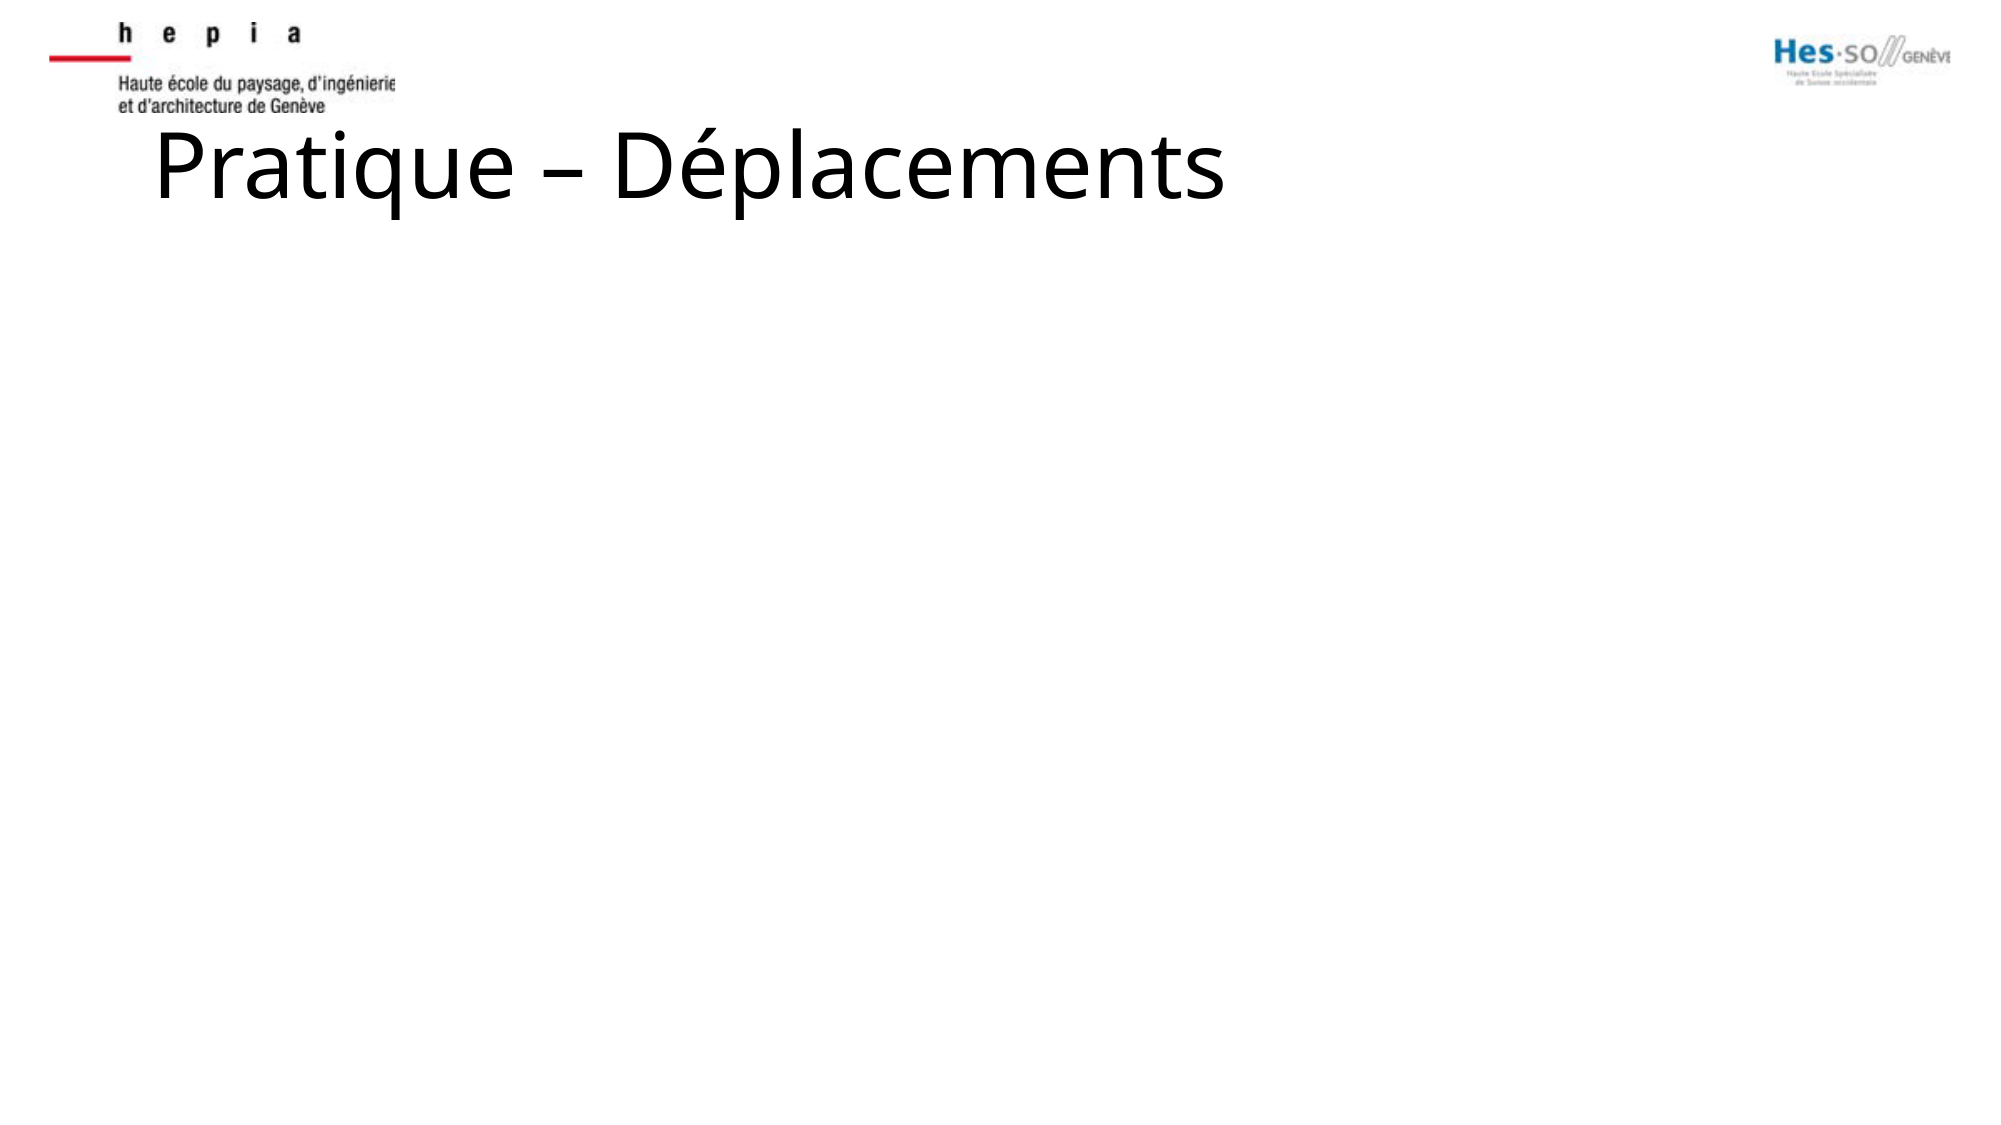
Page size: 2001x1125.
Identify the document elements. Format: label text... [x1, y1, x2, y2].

title Pratique – Déplacements [137, 59, 1863, 278]
